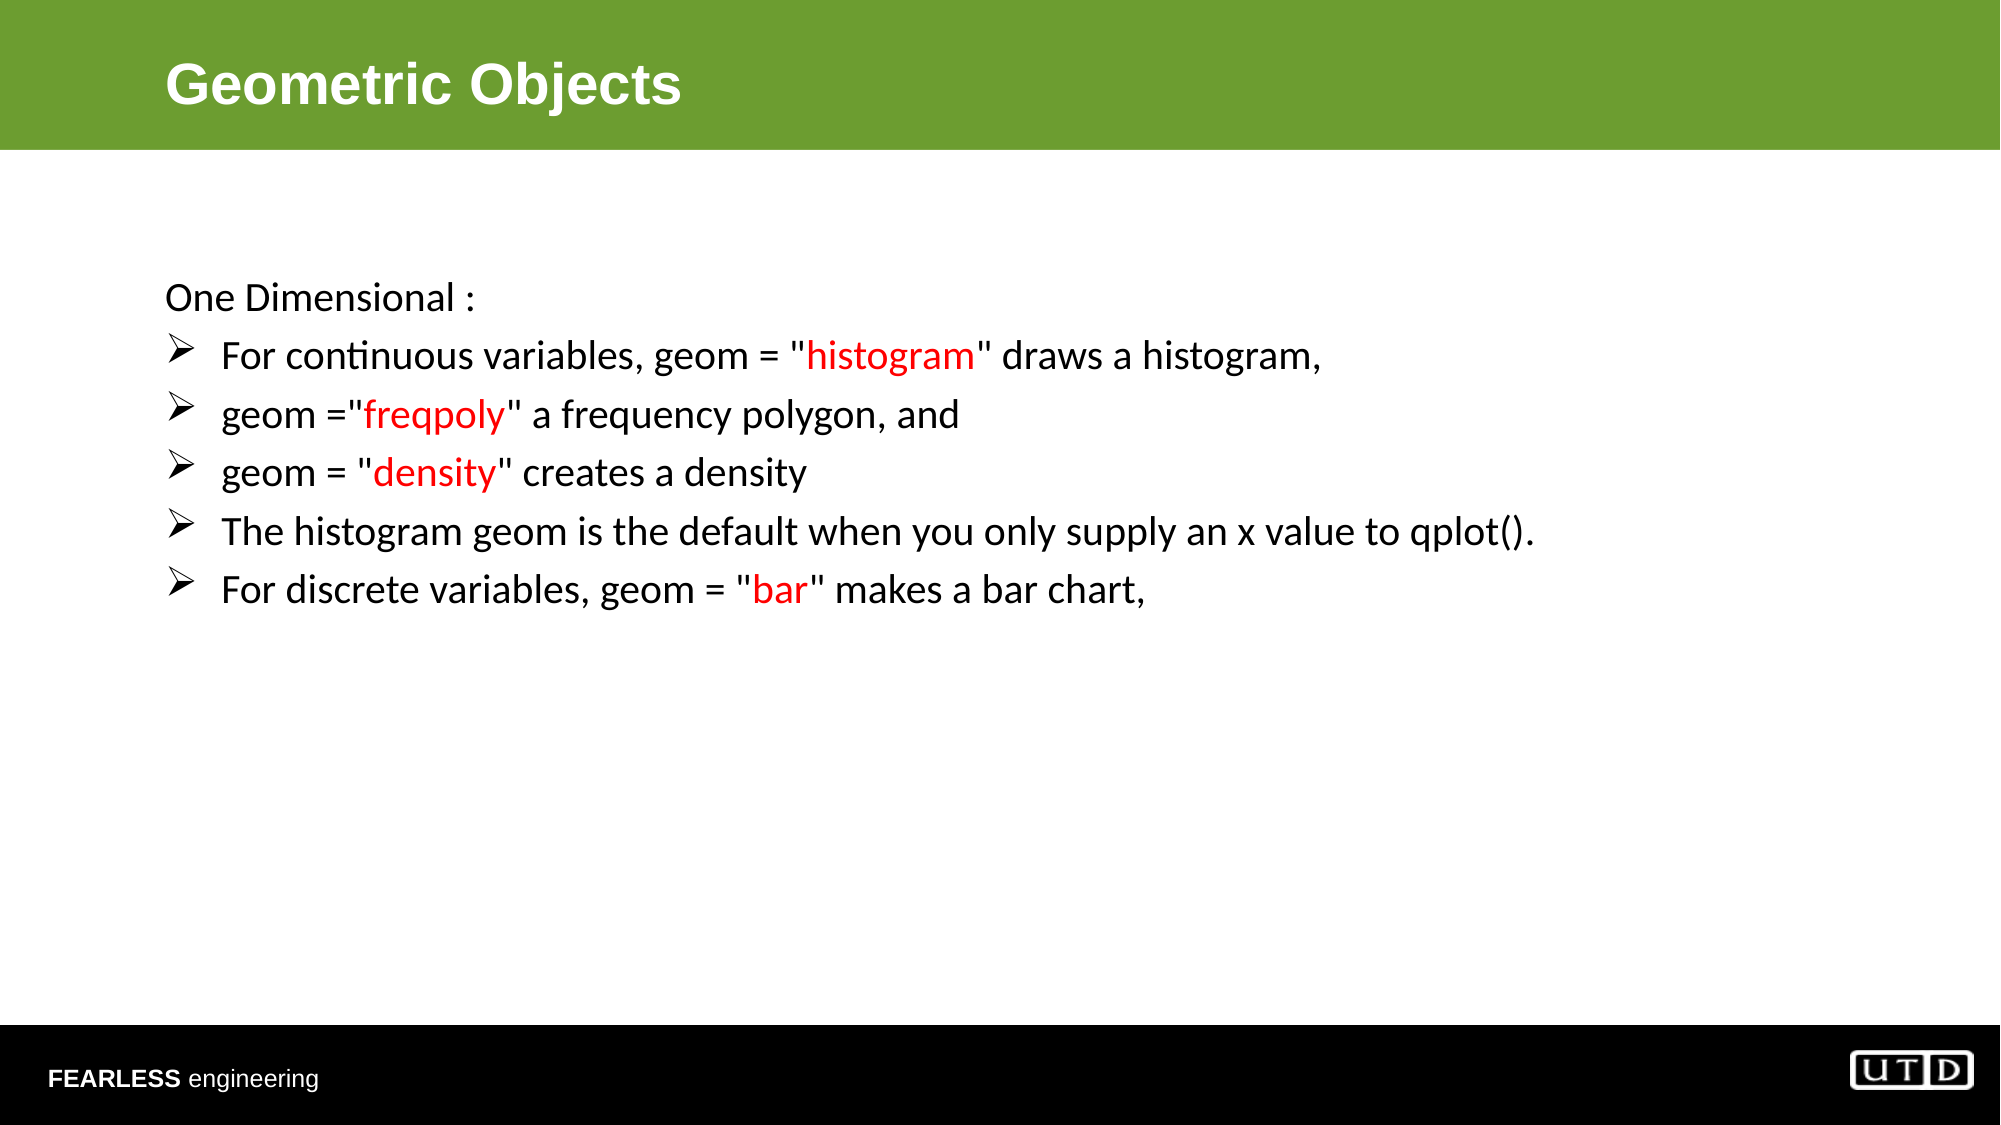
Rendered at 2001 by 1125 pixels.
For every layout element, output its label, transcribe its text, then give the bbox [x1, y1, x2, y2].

title Geometric Objects [150, 24, 1850, 138]
picture [1850, 1049, 1974, 1090]
list One Dimensional : For continuous variables, geom = "histogram" draws a histogram, geom ="freqpoly" a frequency polygon, and geom = "density" creates a density The histogram geom is the default when you only supply an x value to qplot(). For discrete variables, geom = "bar" makes a bar chart, [150, 262, 1850, 775]
